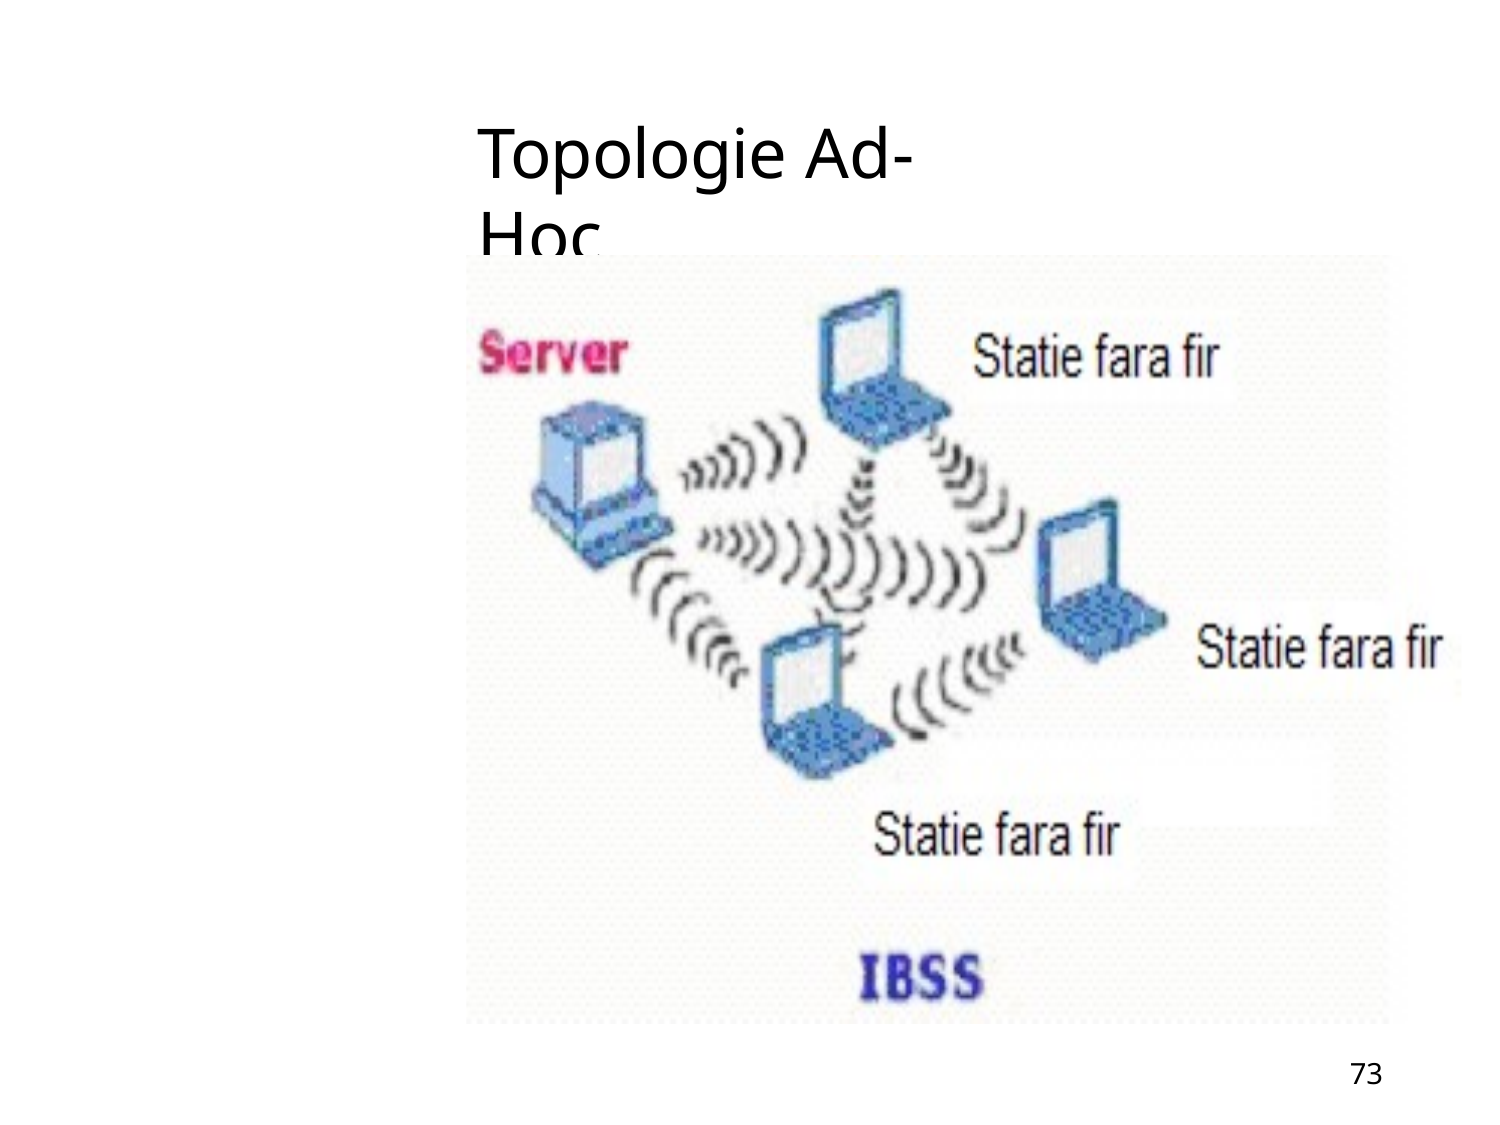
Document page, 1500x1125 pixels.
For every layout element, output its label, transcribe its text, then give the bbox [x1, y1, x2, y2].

text_box [466, 255, 1462, 1024]
title Topologie Ad-Hoc [475, 108, 966, 255]
slide_number 57 [1345, 1053, 1387, 1125]
